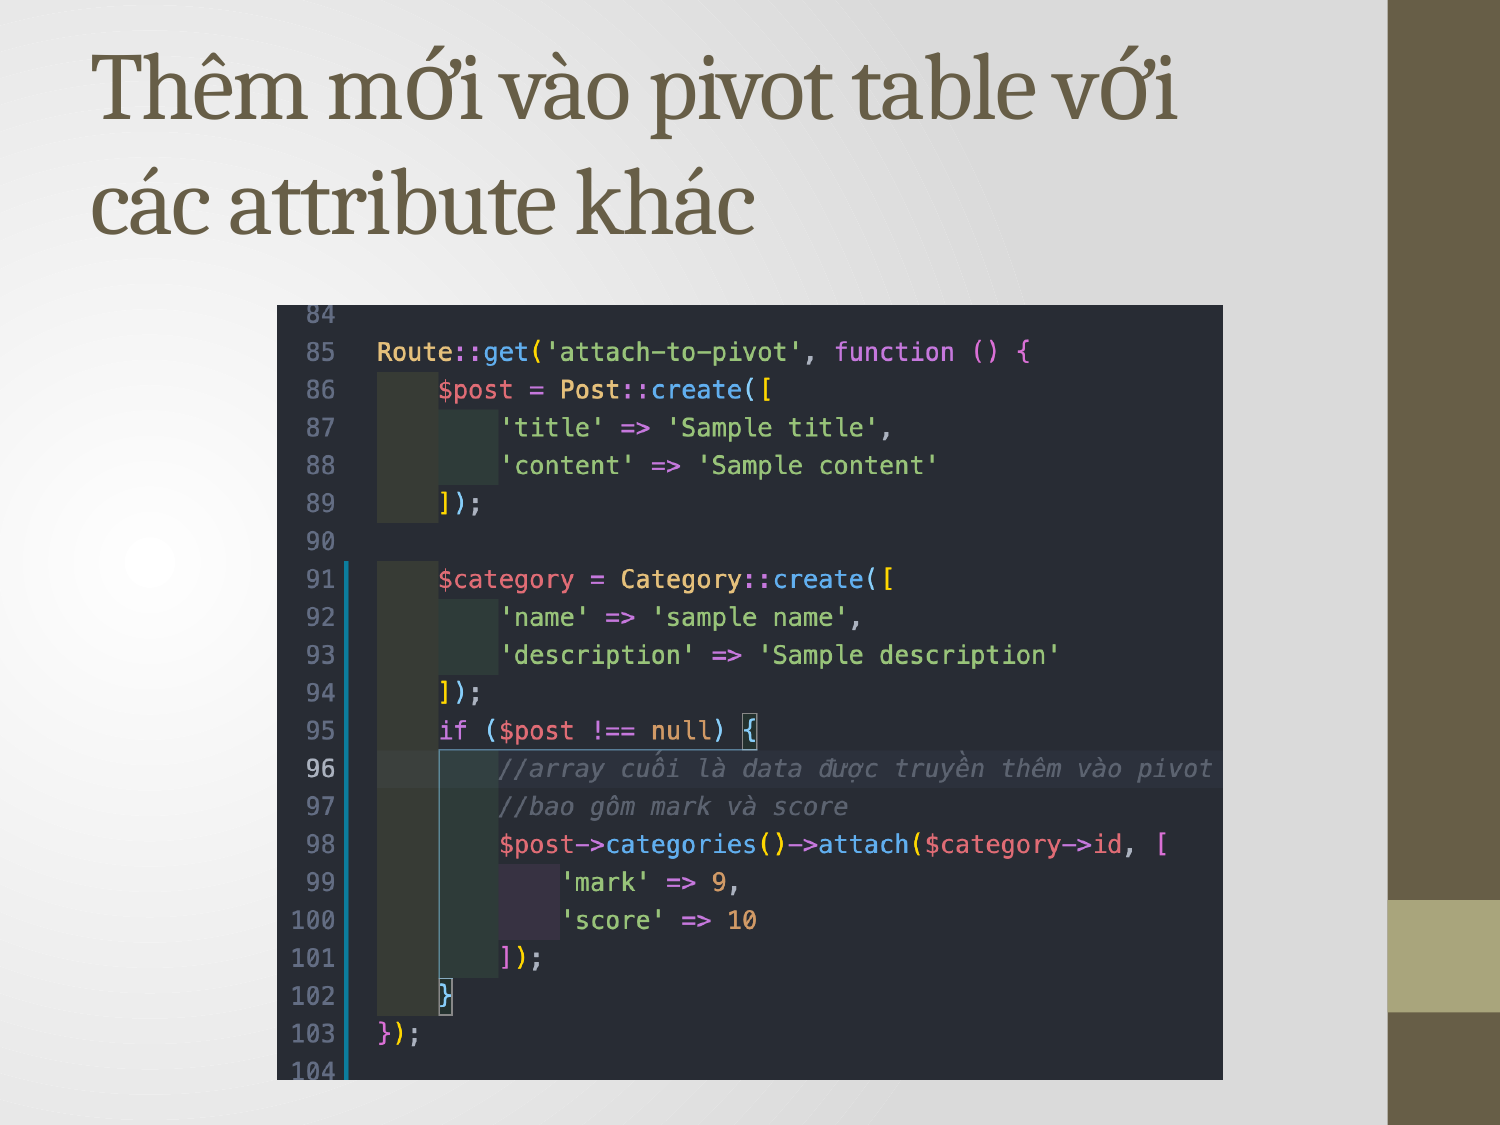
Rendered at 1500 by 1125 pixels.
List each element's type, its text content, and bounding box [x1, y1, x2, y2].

title Thêm mới vào pivot table với các attribute khác [75, 45, 1325, 233]
picture [277, 305, 1223, 1081]
